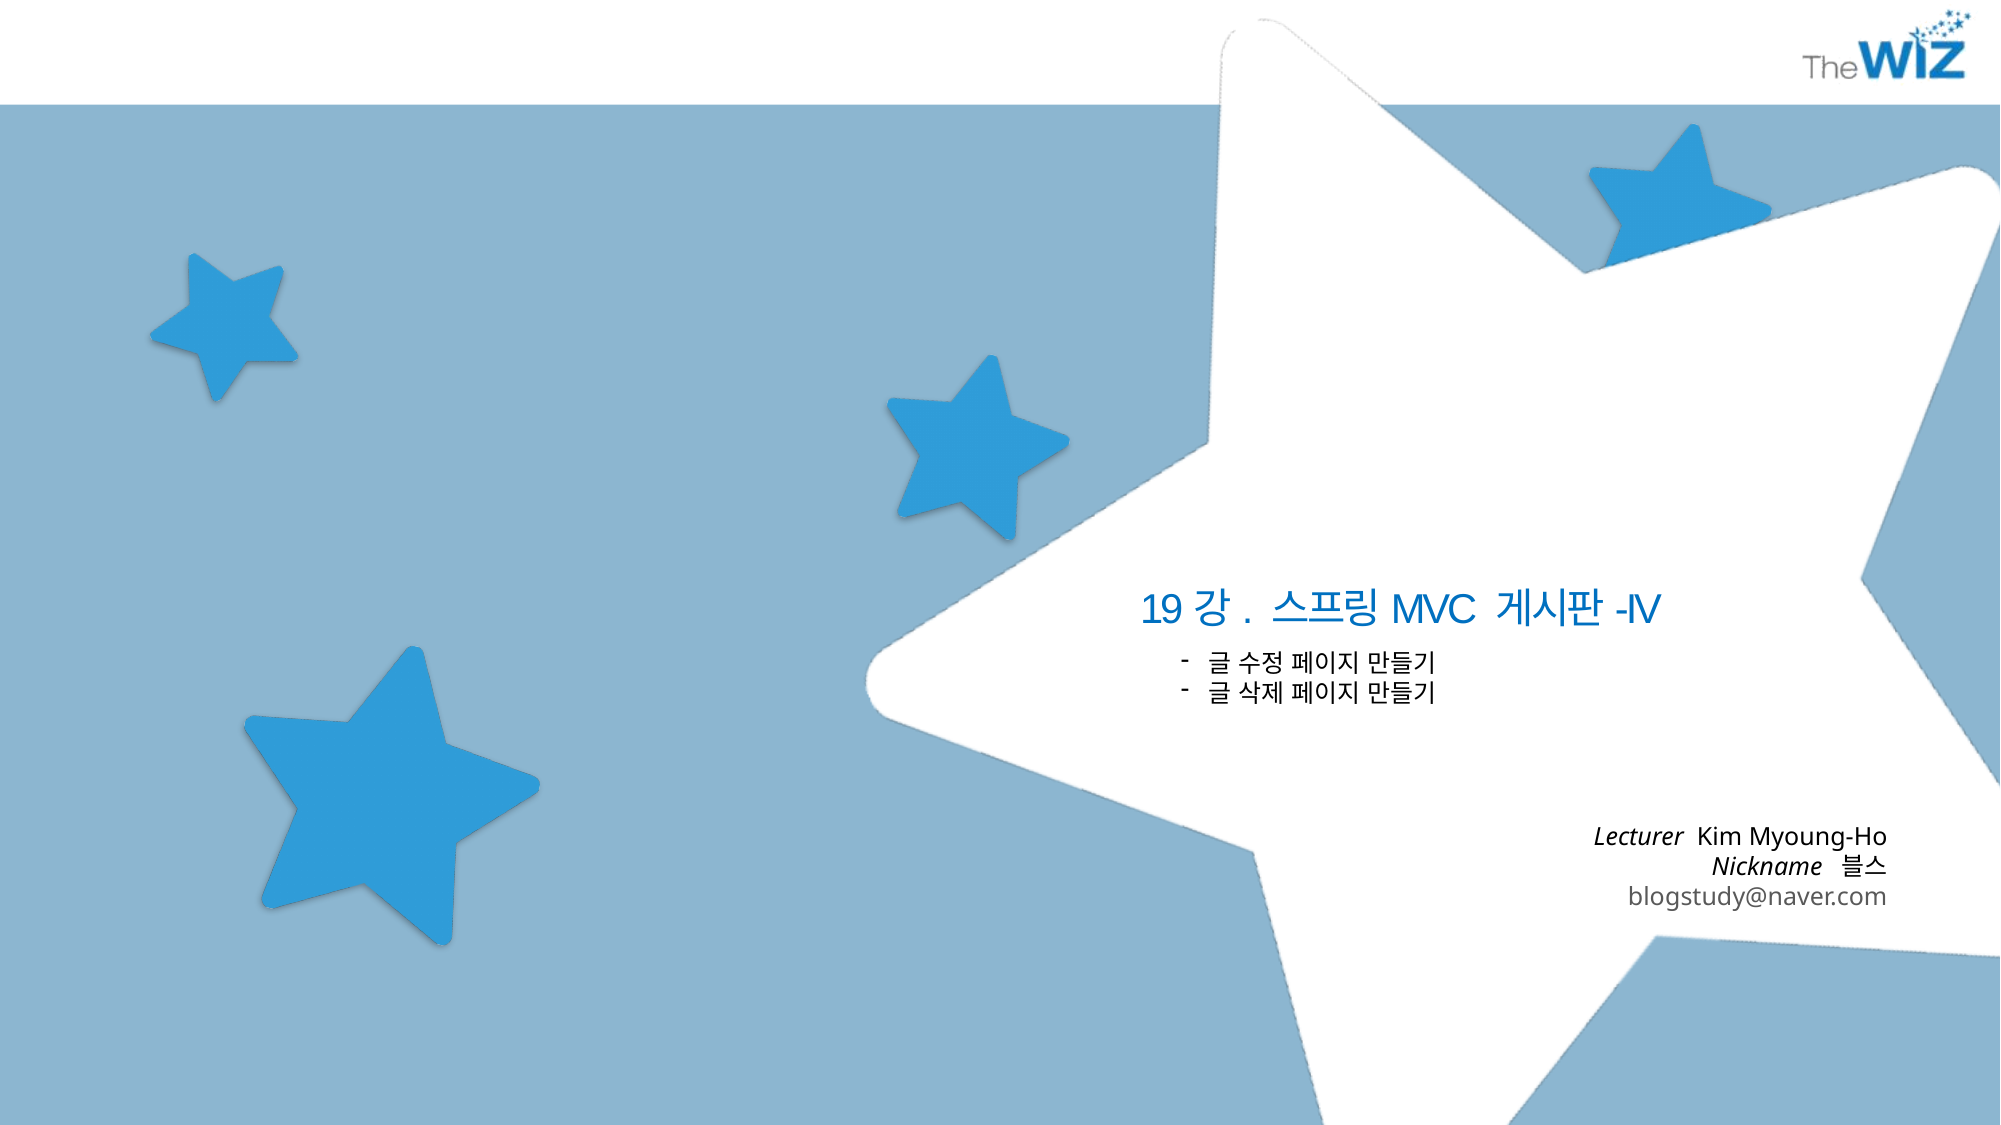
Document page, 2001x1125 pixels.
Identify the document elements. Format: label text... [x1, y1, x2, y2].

text_box Lecturer Kim Myoung-Ho Nickname 블스 blogstudy@naver.com [1559, 813, 1903, 919]
text_box 19강. 스프링MVC 게시판-IV [1125, 574, 1855, 639]
picture [208, 615, 563, 957]
picture [1916, 0, 2000, 90]
picture [126, 220, 322, 414]
text_box 글 수정 페이지 만들기 글 삭제 페이지 만들기 [1166, 639, 1855, 715]
picture [683, 0, 2001, 1125]
